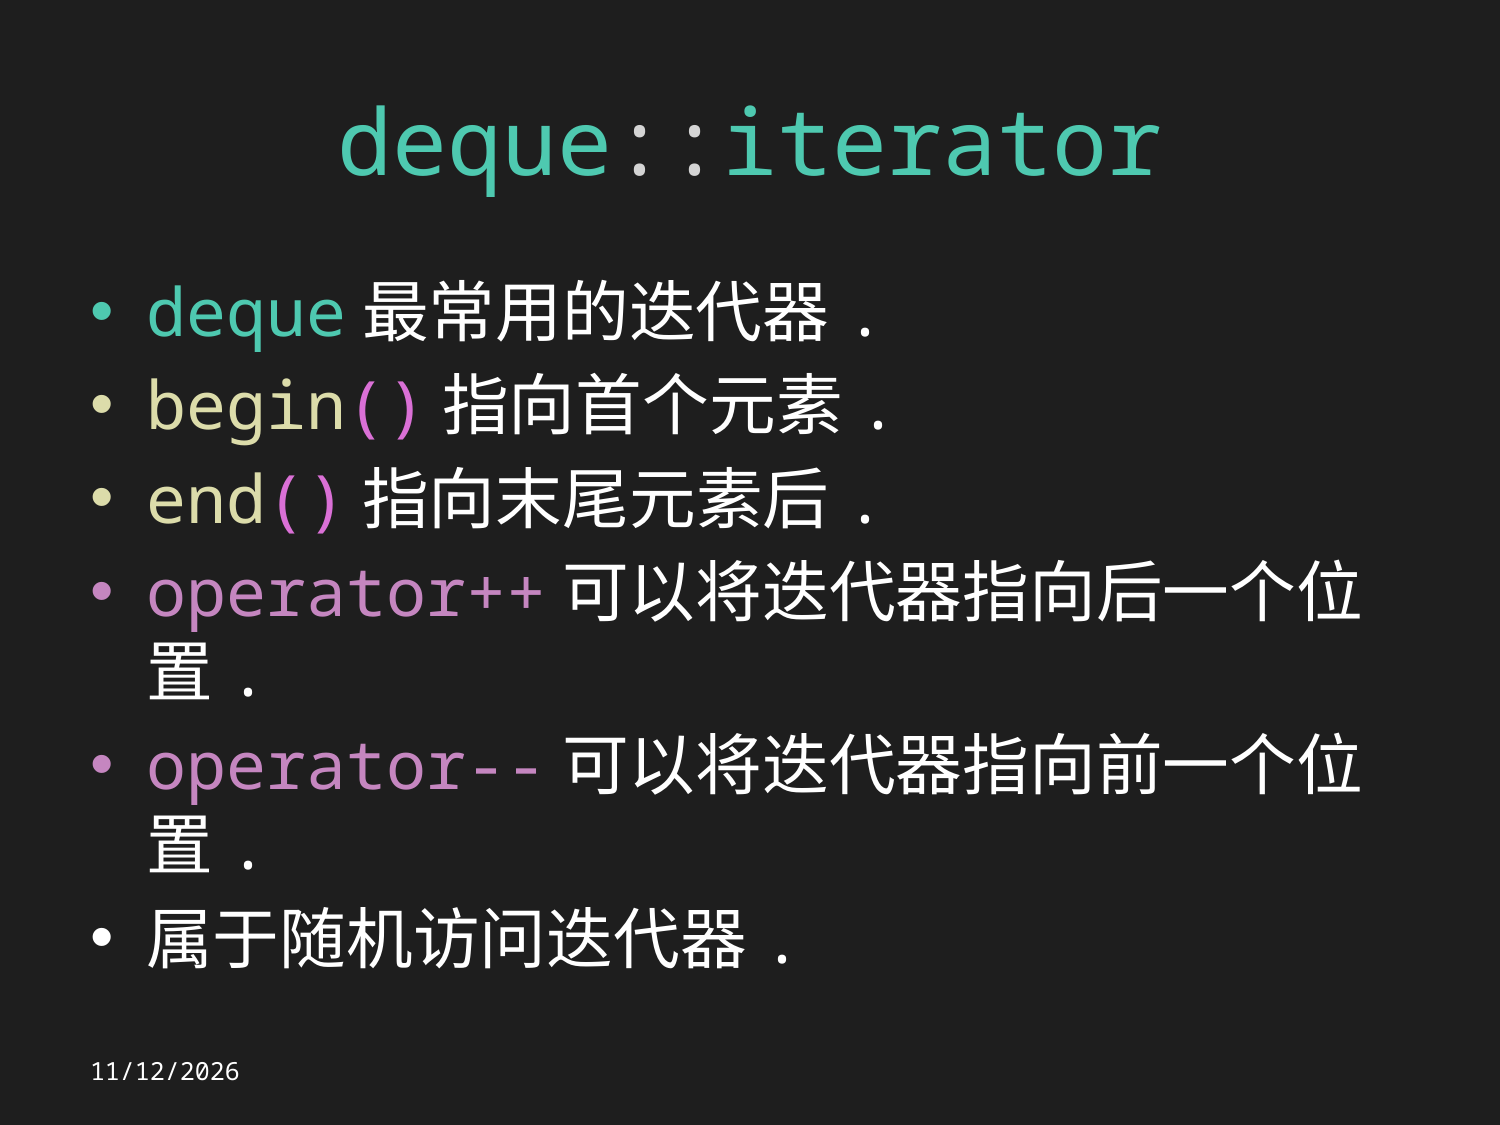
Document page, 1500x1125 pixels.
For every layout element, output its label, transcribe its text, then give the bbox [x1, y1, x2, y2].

list deque最常用的迭代器. begin()指向首个元素. end()指向末尾元素后. operator++可以将迭代器指向后一个位置. operator--可以将迭代器指向前一个位置. 属于随机访问迭代器. [75, 262, 1425, 1005]
title deque::iterator [75, 45, 1425, 233]
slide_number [75, 1042, 425, 1103]
